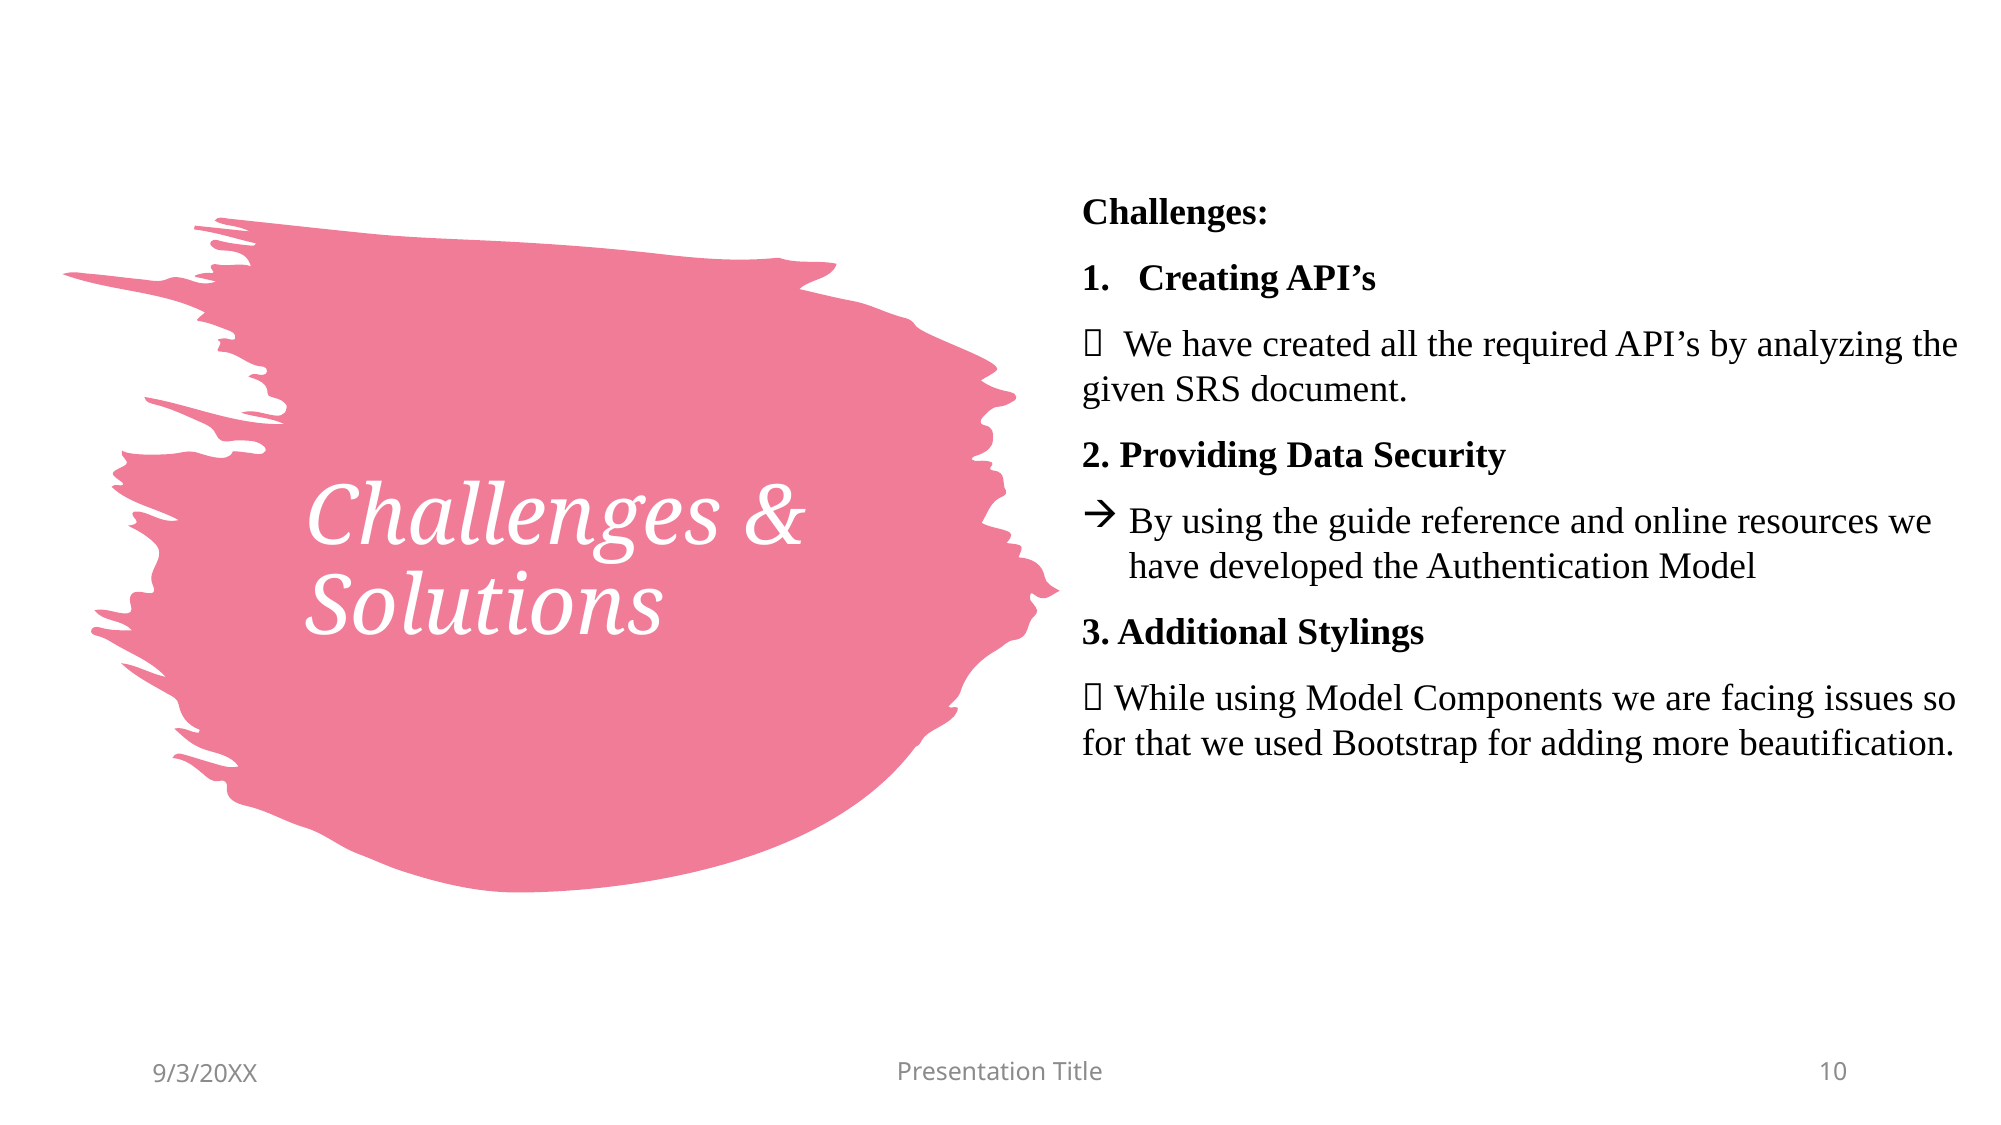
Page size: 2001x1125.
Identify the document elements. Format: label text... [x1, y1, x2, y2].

footer Presentation Title [662, 1042, 1066, 1103]
list Challenges: Creating API’s  We have created all the required API’s by analyzing the given SRS document. 2. Providing Data Security By using the guide reference and online resources we have developed the Authentication Model 3. Additional Stylings  While using Model Components we are facing issues so for that we used Bootstrap for adding more beautification. [1066, 22, 2000, 1125]
title Challenges & Solutions [290, 367, 903, 758]
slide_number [137, 1042, 588, 1103]
